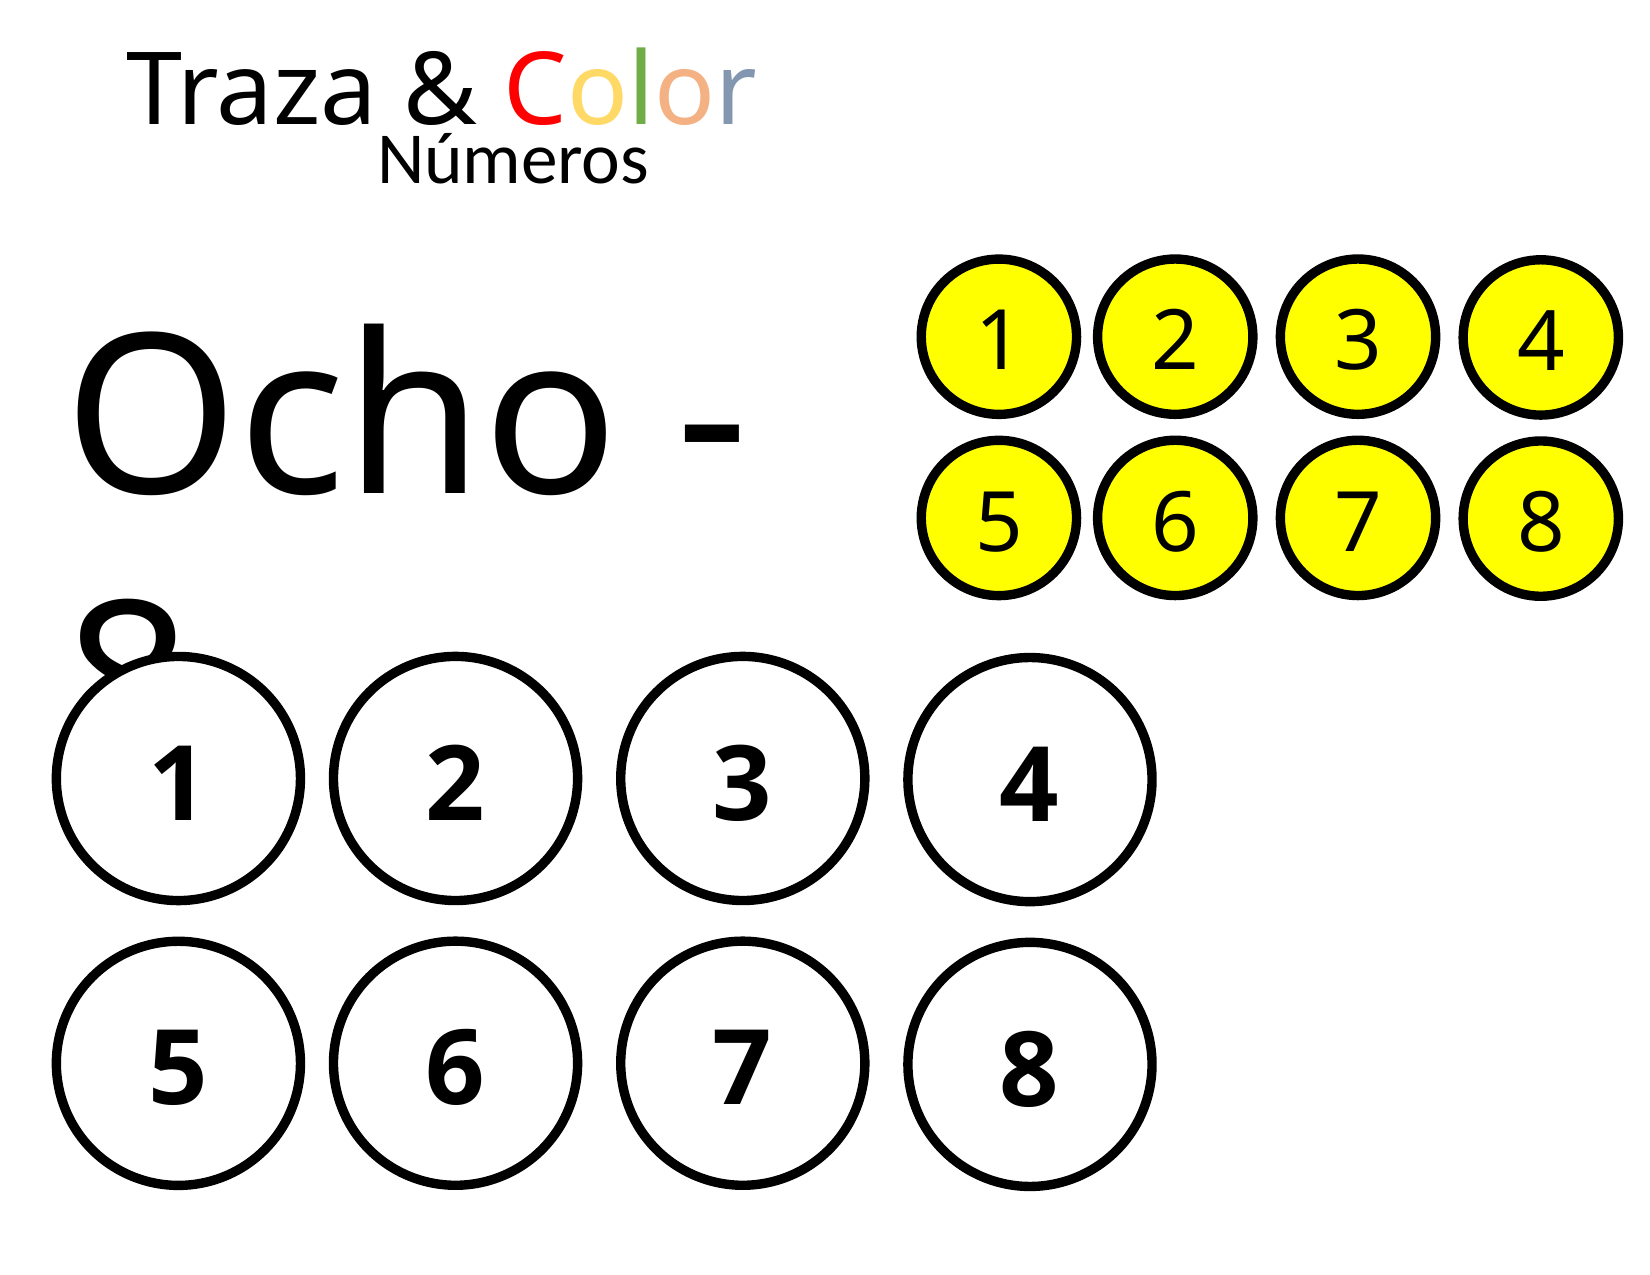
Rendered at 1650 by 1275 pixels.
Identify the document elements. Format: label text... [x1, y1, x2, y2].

text_box 1 [920, 258, 1078, 416]
text_box 3 [1279, 257, 1437, 416]
text_box 4 [906, 656, 1154, 903]
text_box 6 [332, 940, 579, 1187]
text_box 1 [55, 655, 302, 902]
text_box 7 [619, 940, 866, 1187]
text_box 8 [906, 941, 1154, 1188]
text_box 6 [1096, 439, 1254, 597]
text_box 5 [55, 940, 302, 1187]
text_box 8 [1462, 439, 1620, 598]
text_box 5 [920, 439, 1078, 597]
text_box 7 [1279, 439, 1437, 597]
text_box Traza & Color [111, 16, 916, 152]
text_box Números [129, 152, 898, 206]
text_box Ocho - 8 [50, 262, 910, 813]
text_box 2 [332, 655, 579, 902]
text_box 4 [1462, 258, 1620, 417]
text_box 3 [619, 655, 866, 902]
text_box 2 [1096, 257, 1254, 416]
